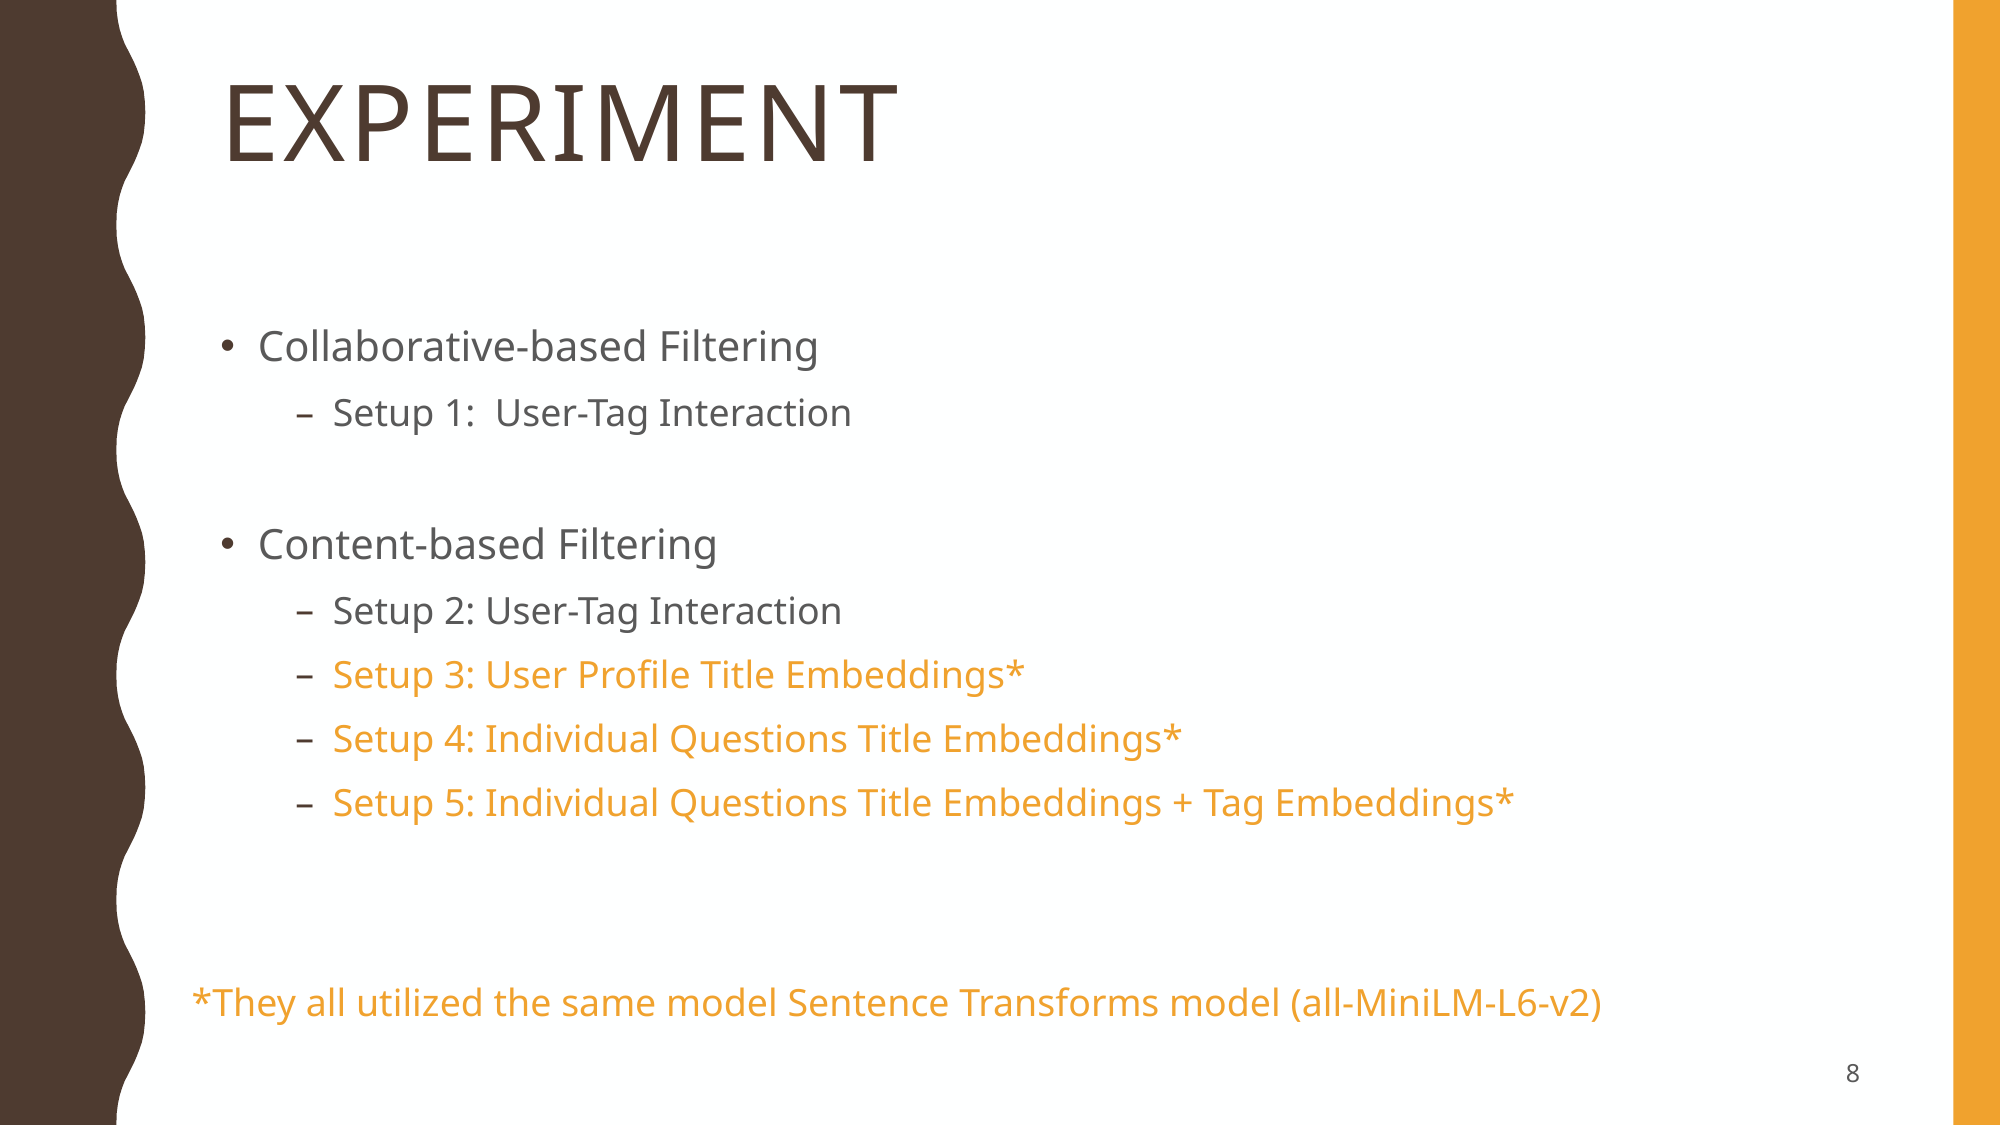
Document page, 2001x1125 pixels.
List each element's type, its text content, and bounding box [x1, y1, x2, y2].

list Collaborative-based Filtering Setup 1: User-Tag Interaction Content-based Filtering Setup 2: User-Tag Interaction Setup 3: User Profile Title Embeddings* Setup 4: Individual Questions Title Embeddings* Setup 5: Individual Questions Title Embeddings + Tag Embeddings* [205, 307, 1875, 897]
text_box *They all utilized the same model Sentence Transforms model (all-MiniLM-L6-v2) [176, 971, 1618, 1032]
title Experiment [205, 62, 1875, 307]
slide_number 8 [1412, 1045, 1875, 1103]
